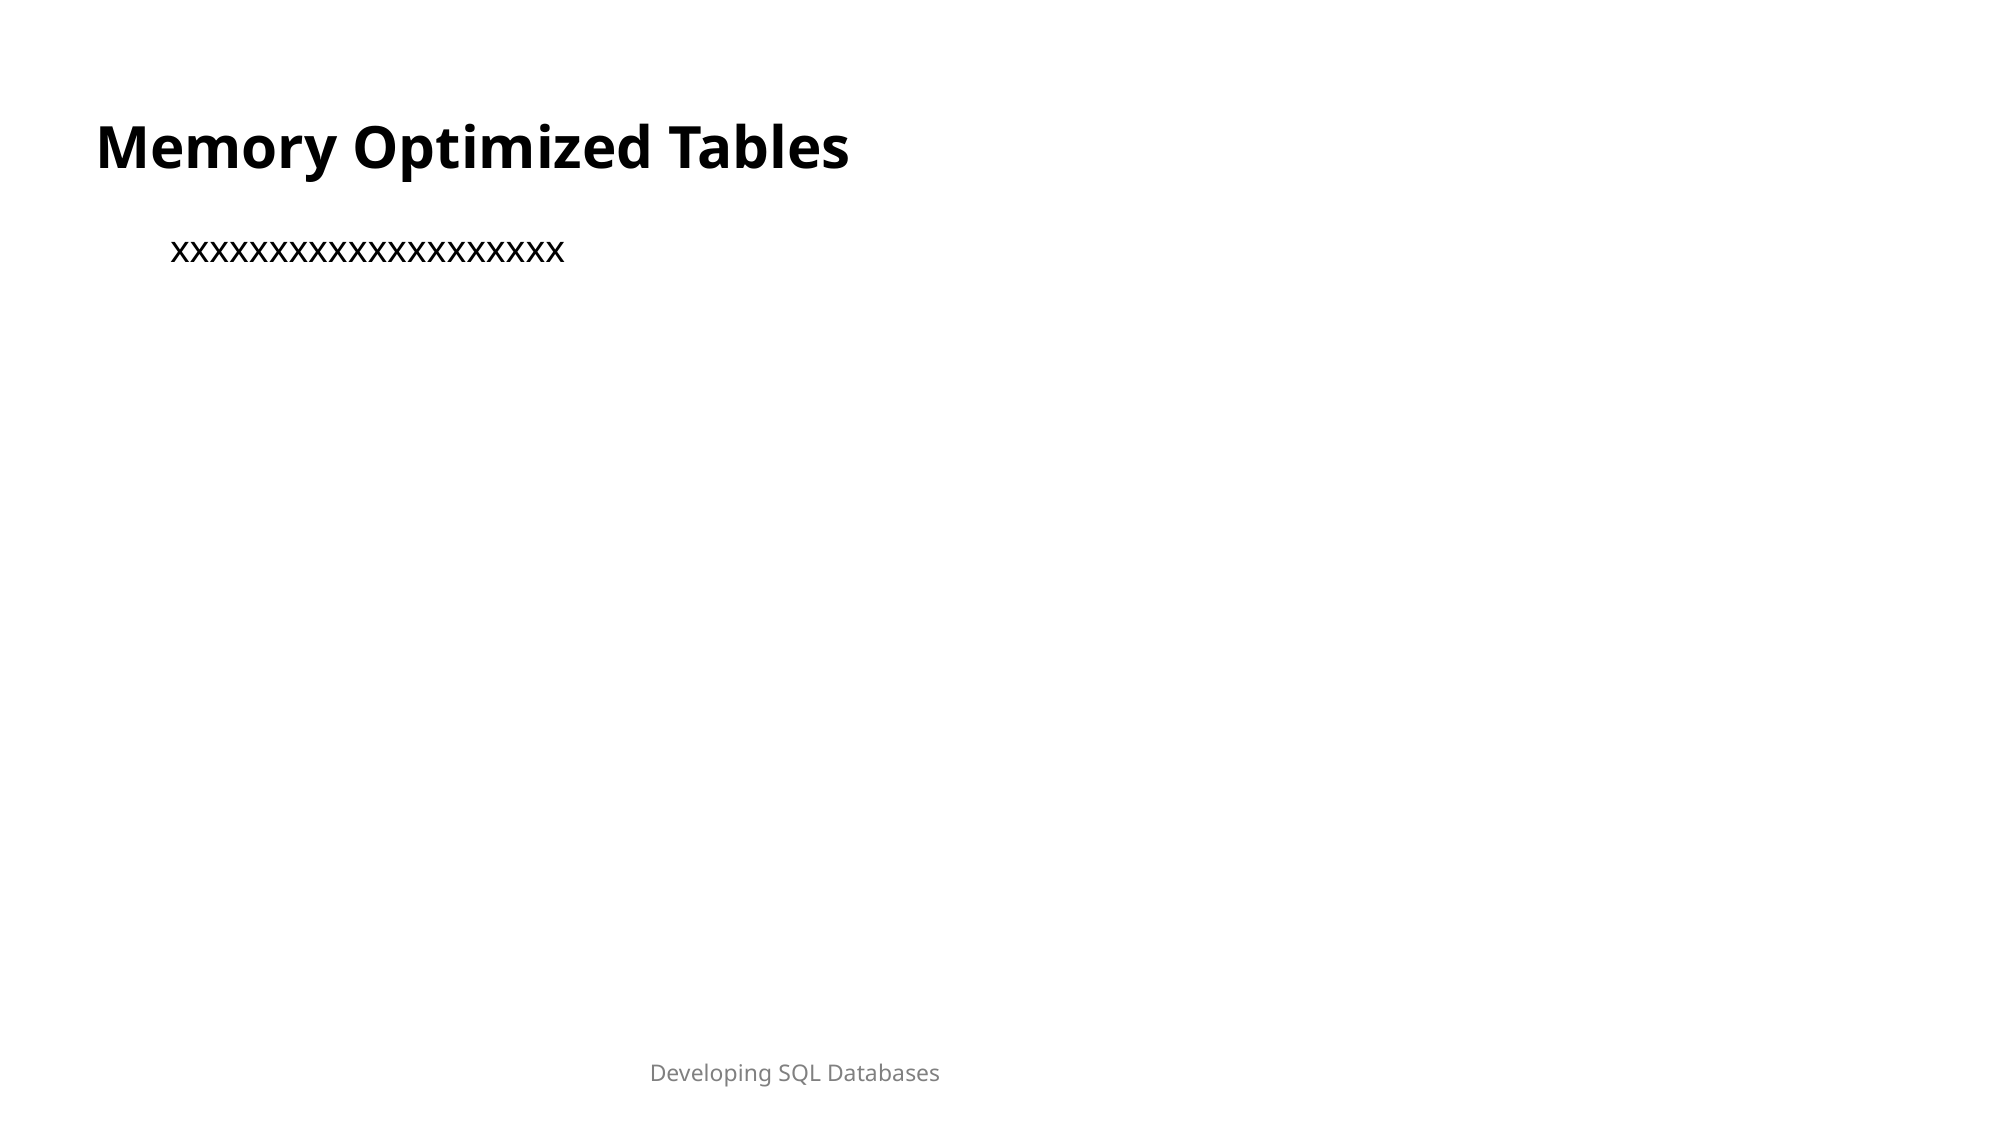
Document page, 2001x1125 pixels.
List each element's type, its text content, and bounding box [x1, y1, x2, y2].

footer Developing SQL Databases [634, 1042, 1605, 1103]
text_box Memory Optimized Tables xxxxxxxxxxxxxxxxxxxx [80, 102, 1783, 278]
